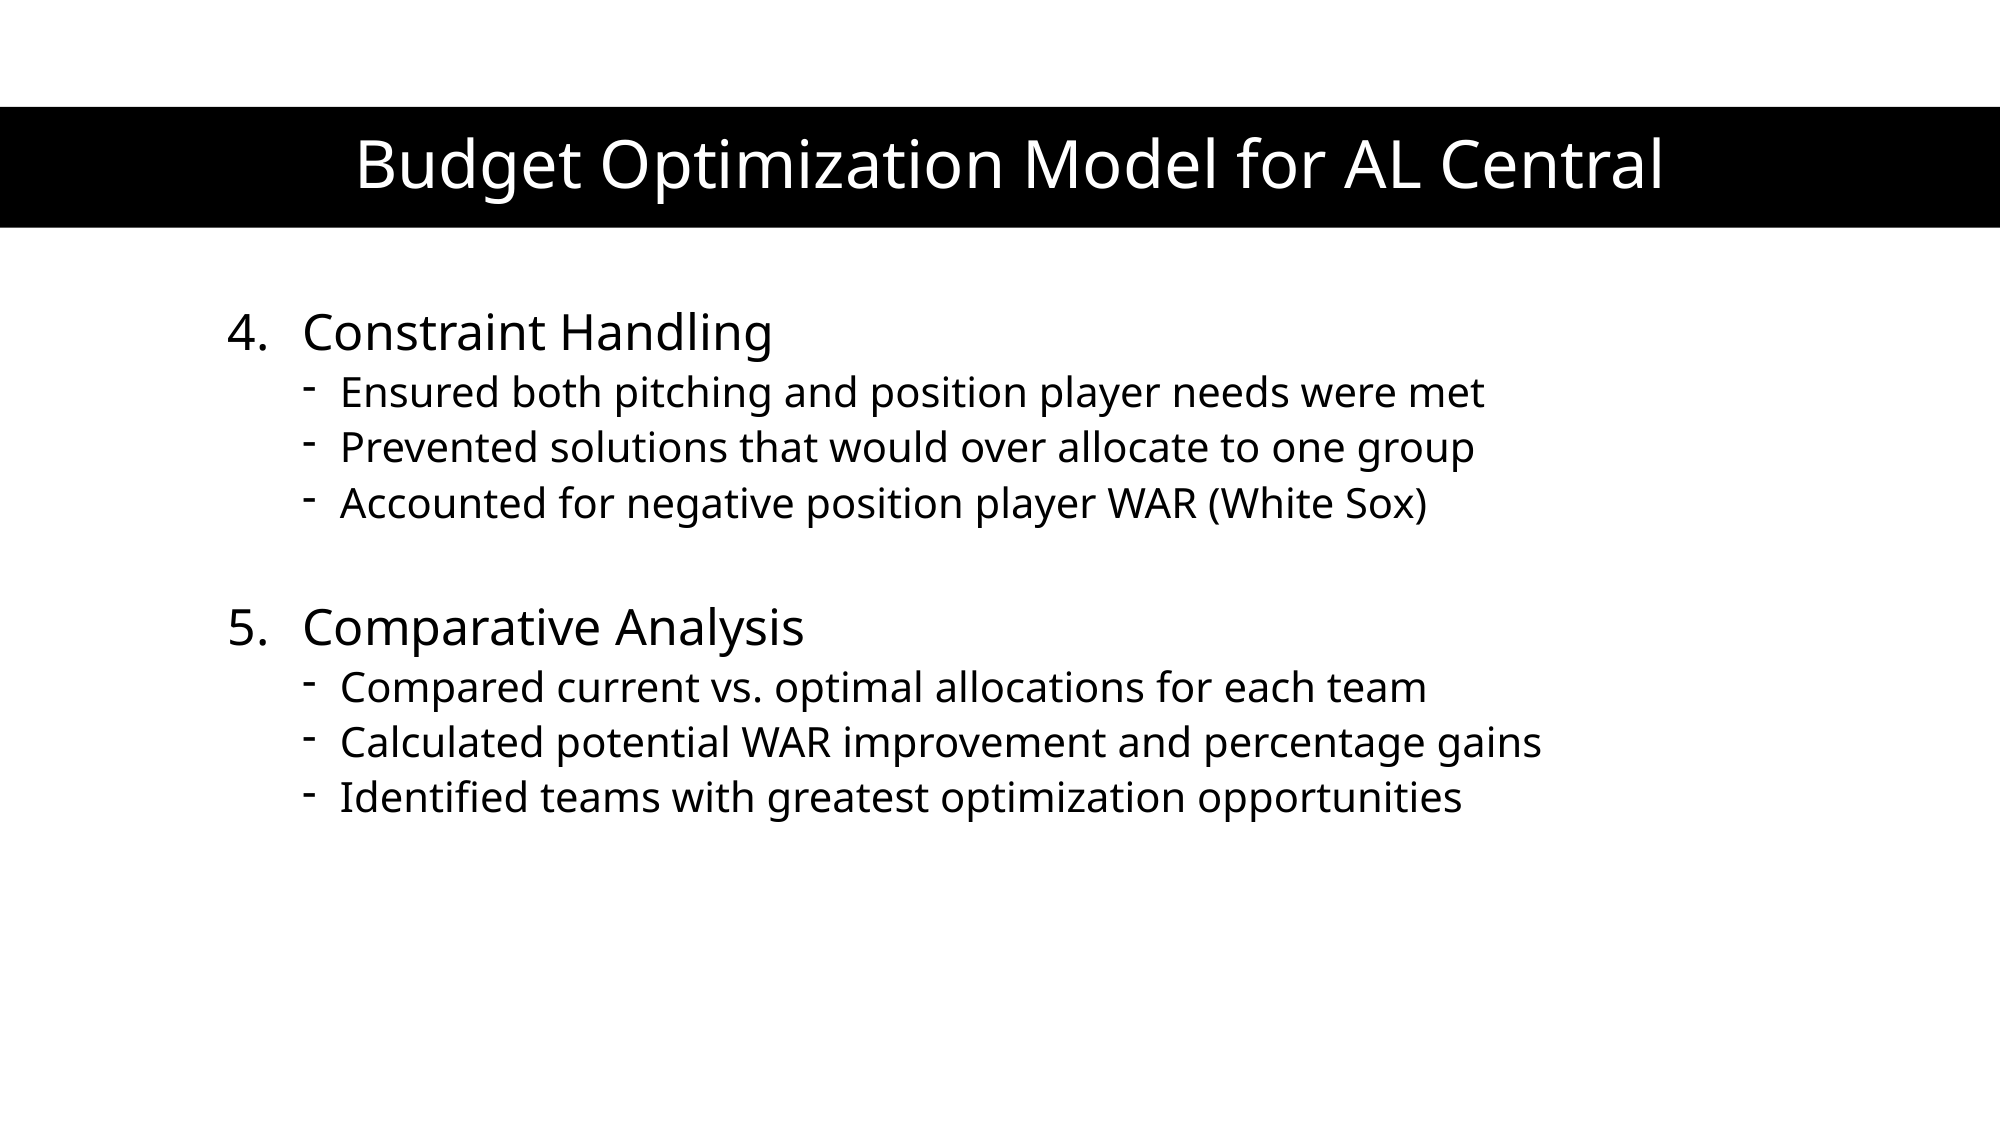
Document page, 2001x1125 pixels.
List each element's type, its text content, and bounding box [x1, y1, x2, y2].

title Budget Optimization Model for AL Central [91, 105, 1931, 228]
text_box [0, 105, 2000, 229]
list Constraint Handling Ensured both pitching and position player needs were met Prevented solutions that would over allocate to one group Accounted for negative position player WAR (White Sox) Comparative Analysis Compared current vs. optimal allocations for each team Calculated potential WAR improvement and percentage gains Identified teams with greatest optimization opportunities [137, 299, 1863, 1014]
